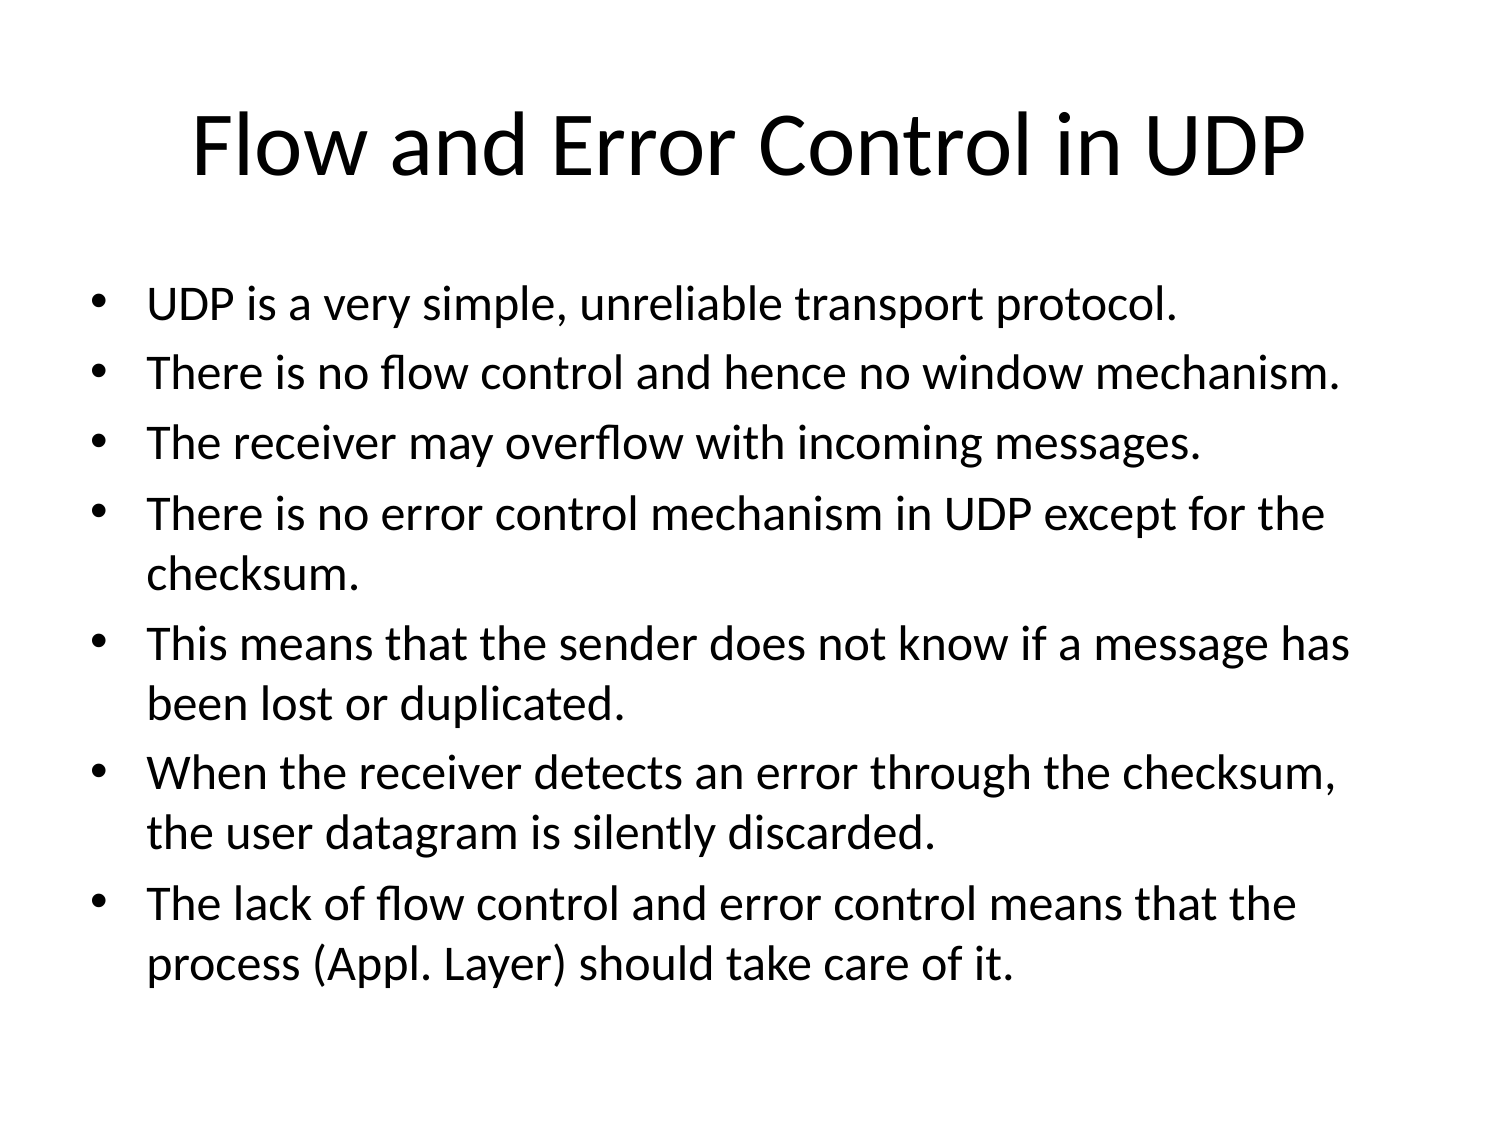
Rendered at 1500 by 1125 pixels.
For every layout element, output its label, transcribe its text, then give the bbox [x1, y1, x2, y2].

list UDP is a very simple, unreliable transport protocol. There is no flow control and hence no window mechanism. The receiver may overflow with incoming messages. There is no error control mechanism in UDP except for the checksum. This means that the sender does not know if a message has been lost or duplicated. When the receiver detects an error through the checksum, the user datagram is silently discarded. The lack of flow control and error control means that the process (Appl. Layer) should take care of it. [75, 262, 1425, 1005]
title Flow and Error Control in UDP [75, 45, 1425, 233]
